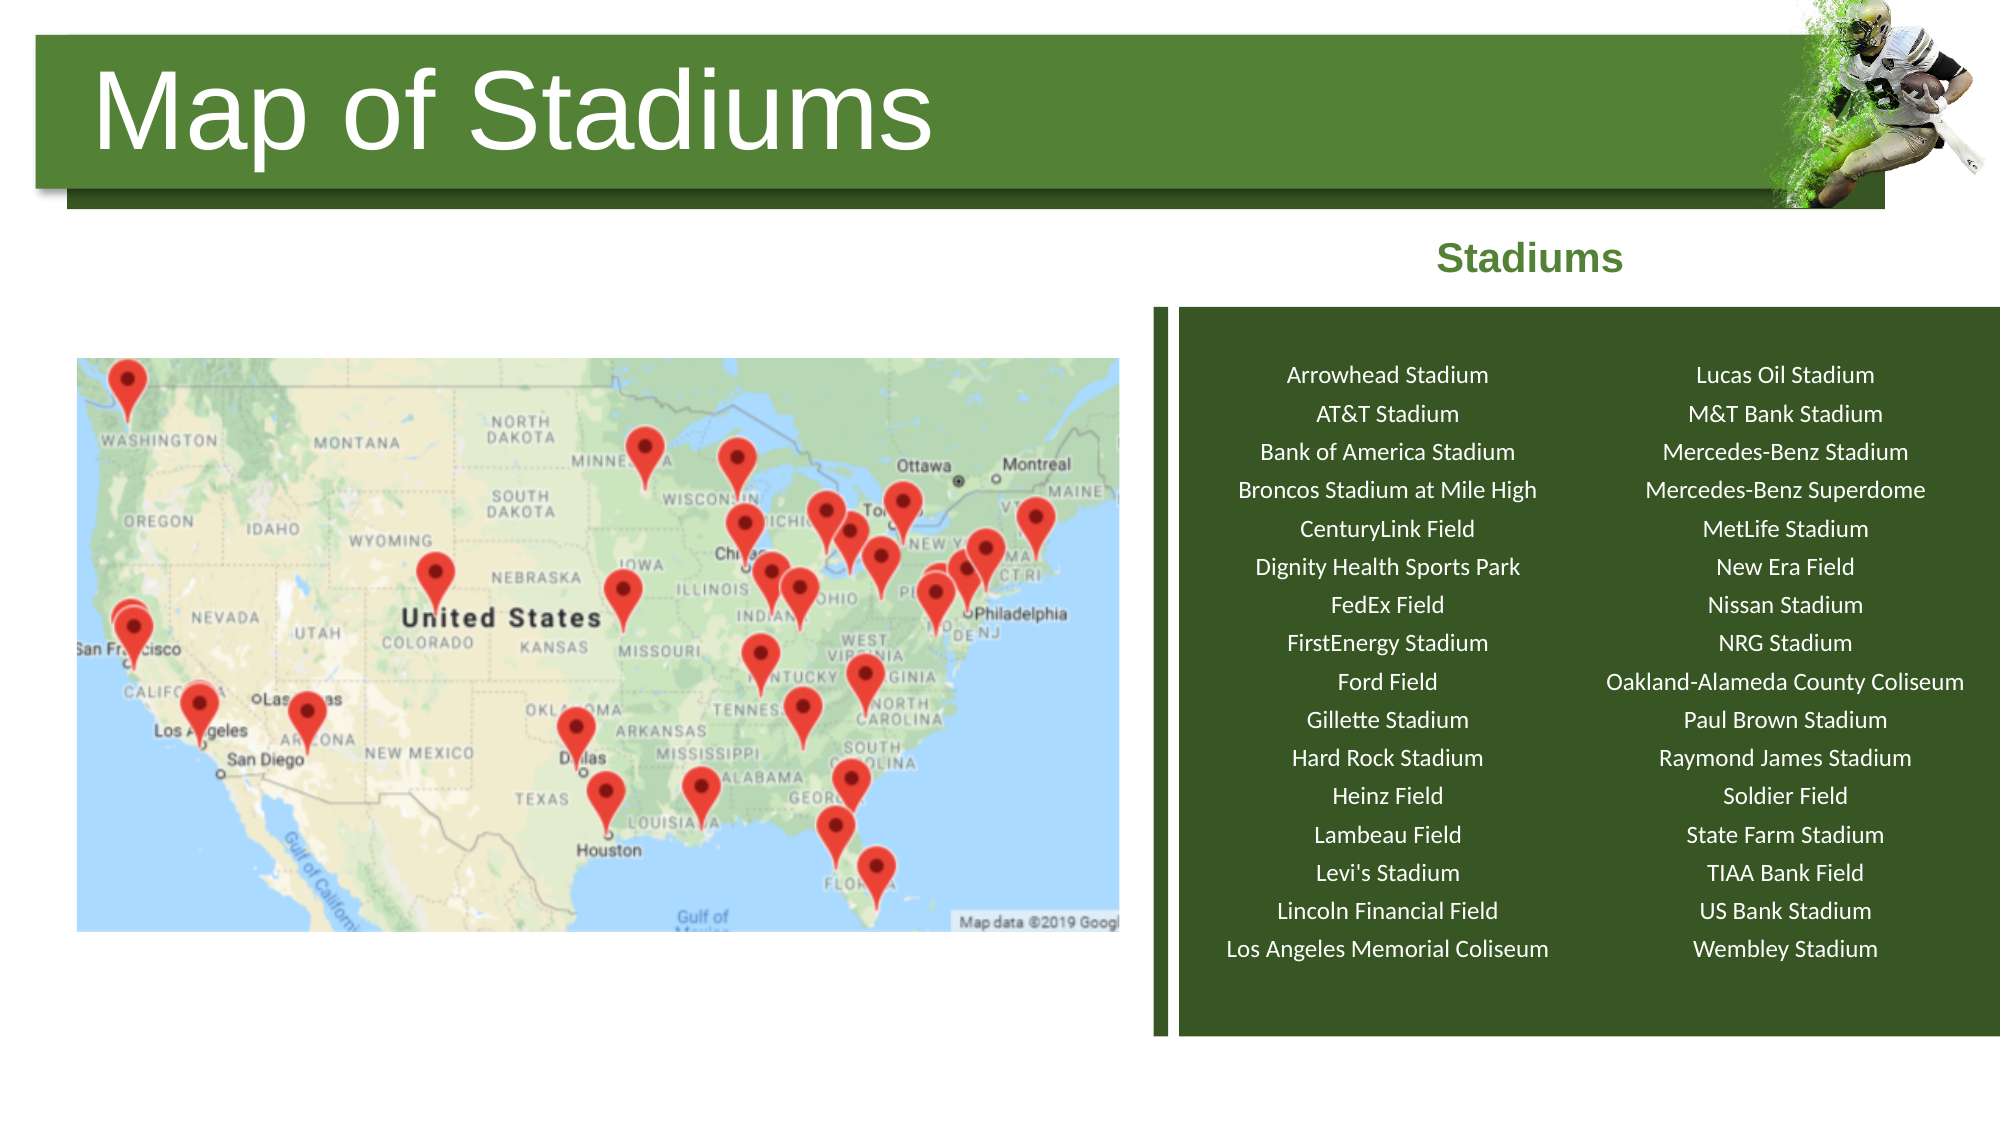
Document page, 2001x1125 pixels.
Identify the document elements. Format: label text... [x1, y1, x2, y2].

text_box Stadiums [1430, 230, 1664, 282]
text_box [1153, 306, 2000, 1037]
picture [76, 358, 1120, 932]
list Map of Stadiums [76, 53, 1724, 173]
picture [1744, 0, 1986, 208]
